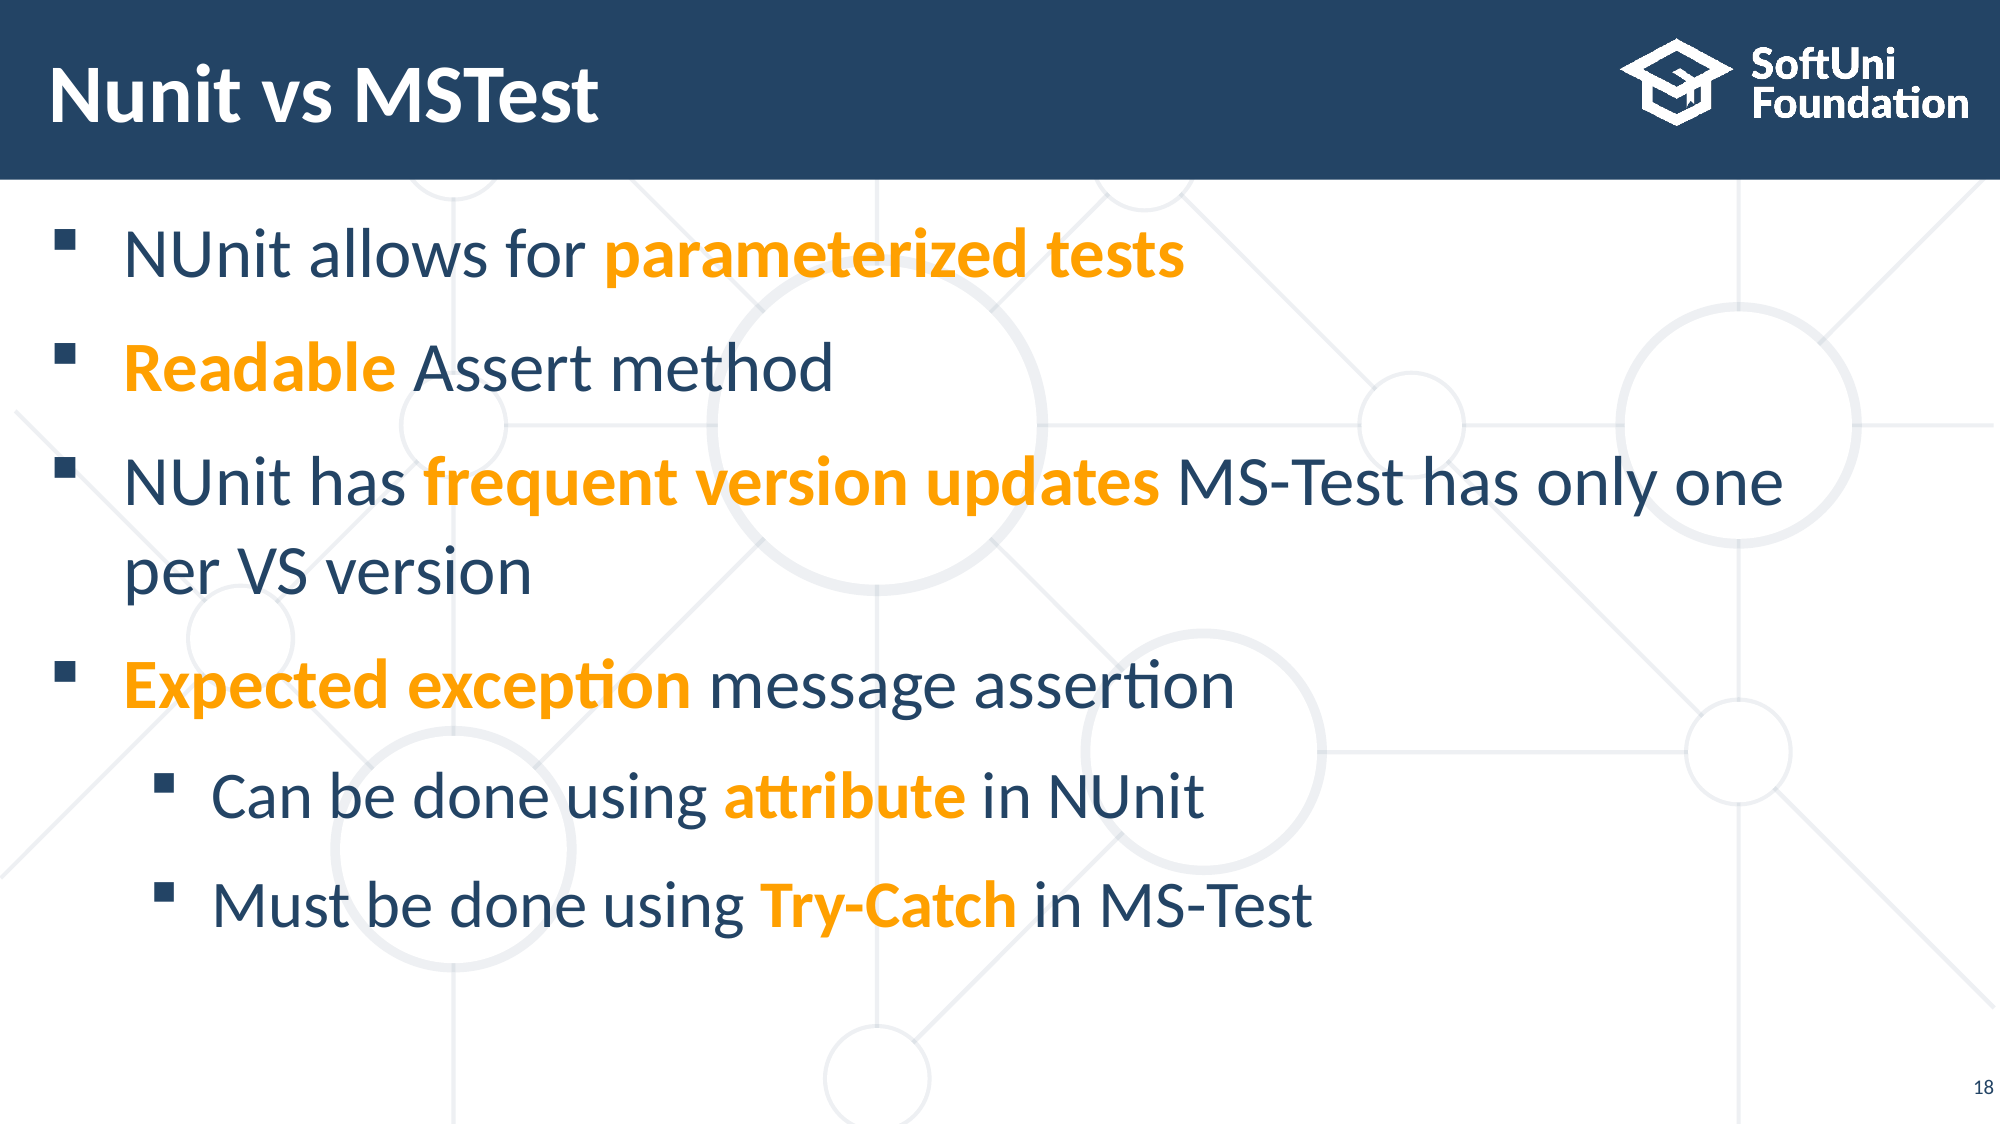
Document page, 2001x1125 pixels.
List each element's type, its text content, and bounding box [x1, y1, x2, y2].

list NUnit allows for parameterized tests Readable Assert method NUnit has frequent version updates MS-Test has only one per VS version Expected exception message assertion Can be done using attribute in NUnit Must be done using Try-Catch in MS-Test [31, 196, 1970, 1050]
picture [1619, 38, 1968, 126]
slide_number 18 [1929, 1070, 2000, 1103]
title Nunit vs MSTest [31, 16, 1591, 162]
